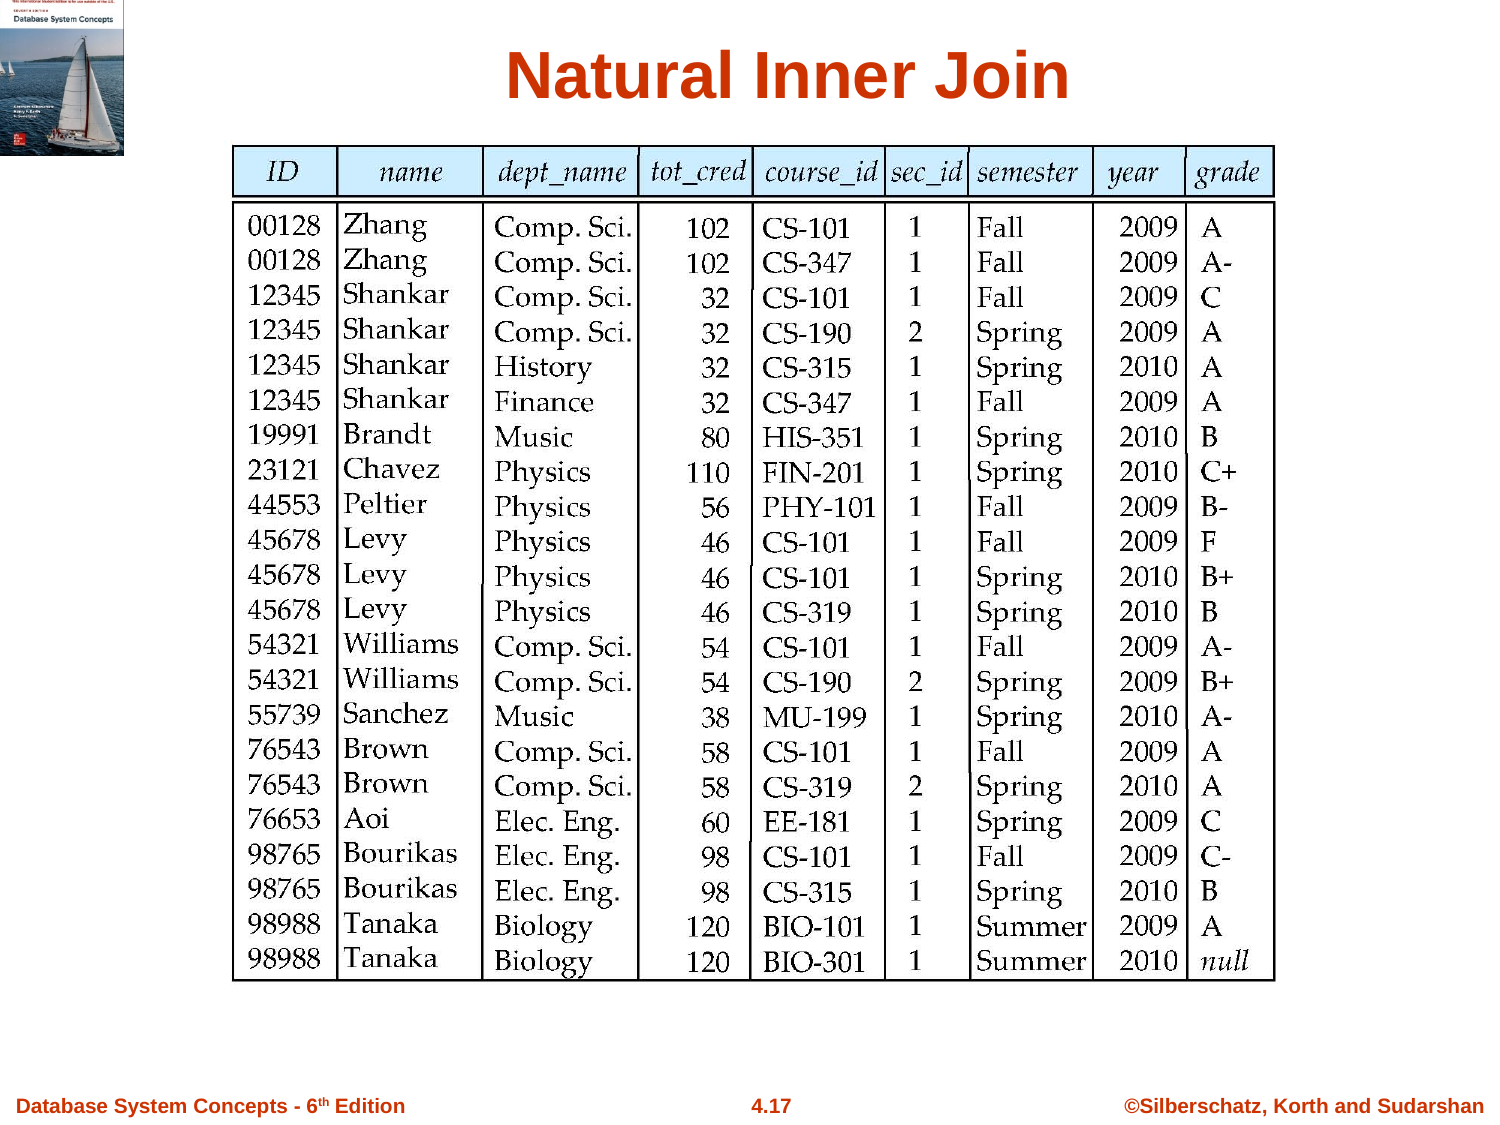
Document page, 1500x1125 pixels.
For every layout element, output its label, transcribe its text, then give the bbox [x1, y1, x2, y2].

picture [224, 139, 1276, 985]
title Natural Inner Join [125, 18, 1452, 120]
picture [0, 0, 124, 156]
